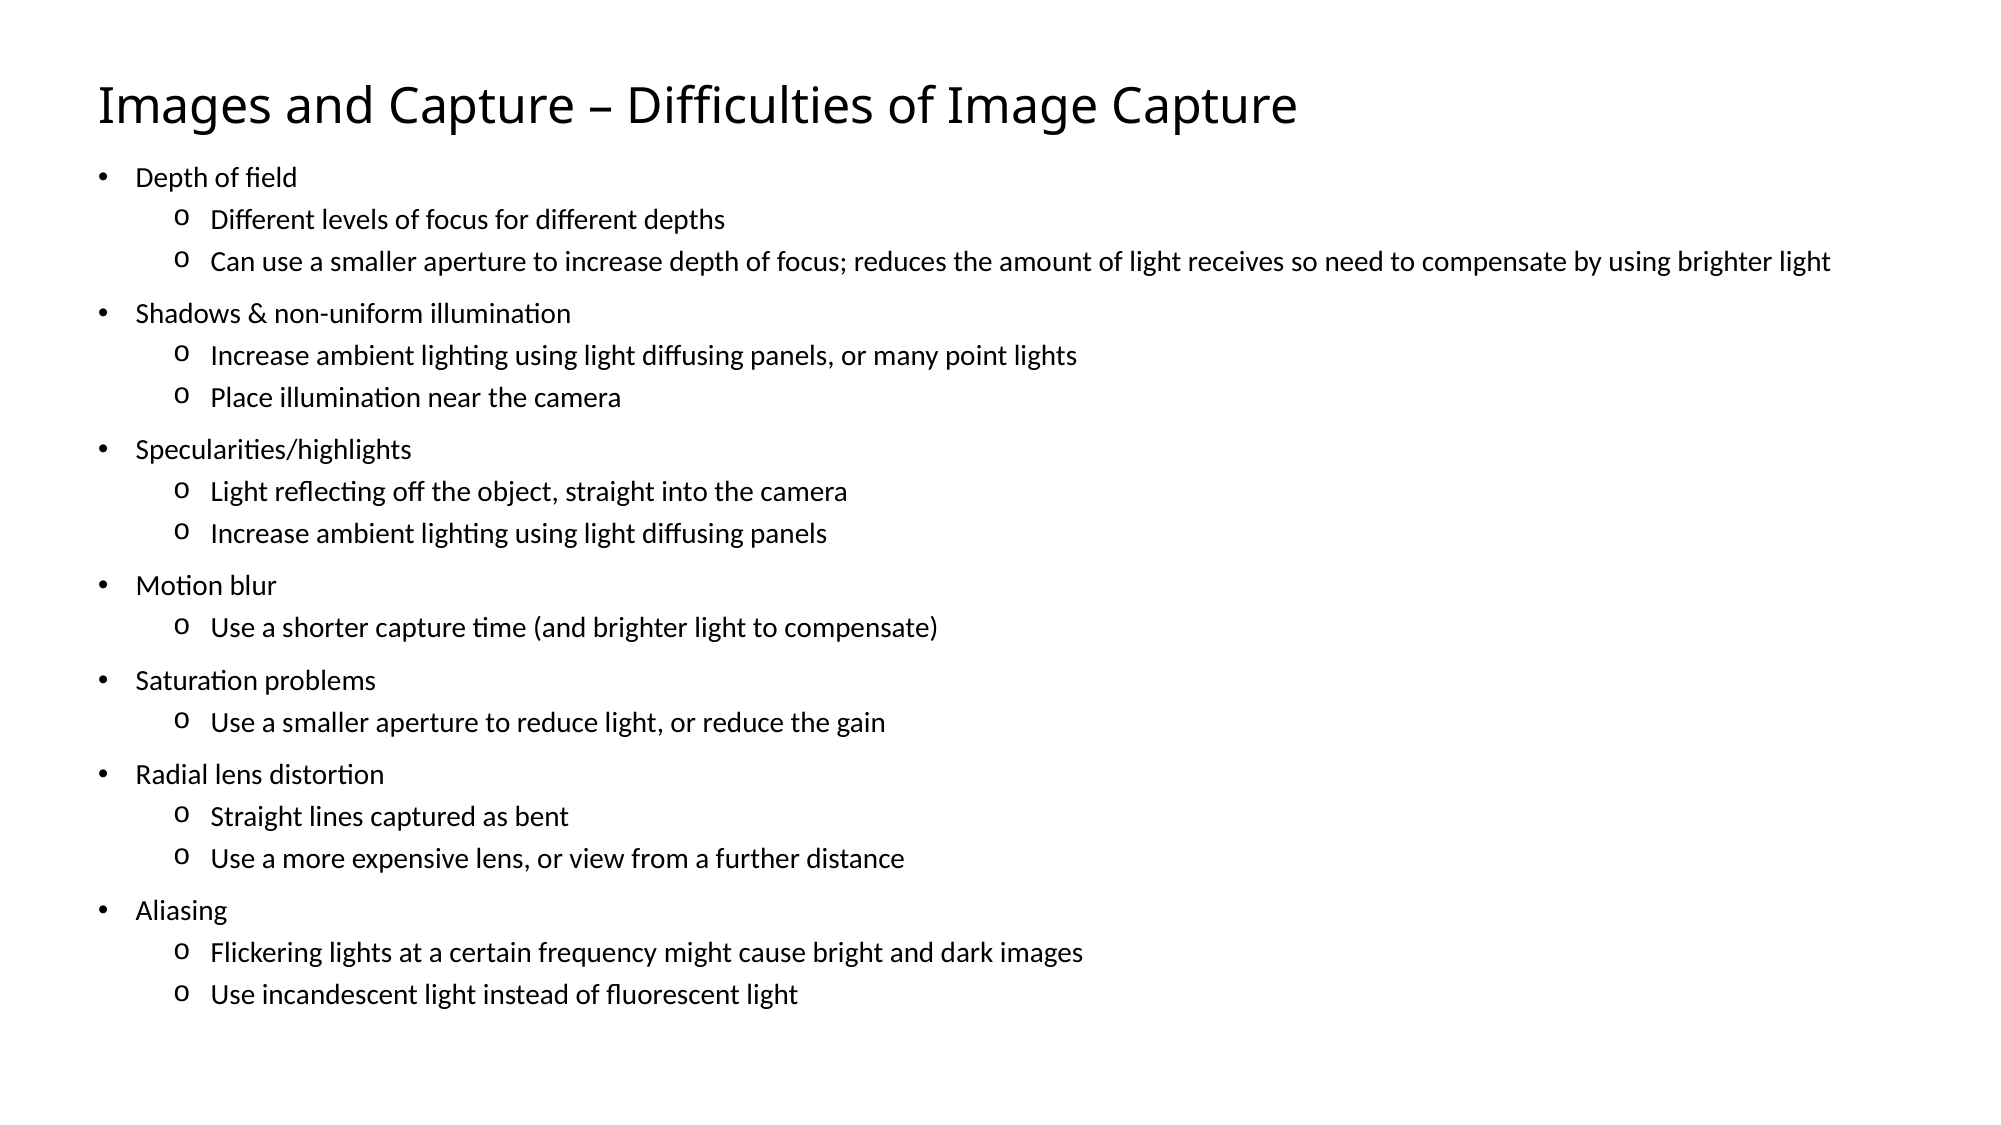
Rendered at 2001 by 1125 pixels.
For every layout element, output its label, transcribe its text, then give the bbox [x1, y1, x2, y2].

title Images and Capture – Difficulties of Image Capture [83, 59, 1917, 154]
list Depth of field Different levels of focus for different depths Can use a smaller aperture to increase depth of focus; reduces the amount of light receives so need to compensate by using brighter light Shadows & non-uniform illumination Increase ambient lighting using light diffusing panels, or many point lights Place illumination near the camera Specularities/highlights Light reflecting off the object, straight into the camera Increase ambient lighting using light diffusing panels Motion blur Use a shorter capture time (and brighter light to compensate) Saturation problems Use a smaller aperture to reduce light, or reduce the gain Radial lens distortion Straight lines captured as bent Use a more expensive lens, or view from a further distance Aliasing Flickering lights at a certain frequency might cause bright and dark images Use incandescent light instead of fluorescent light [83, 154, 1917, 1103]
